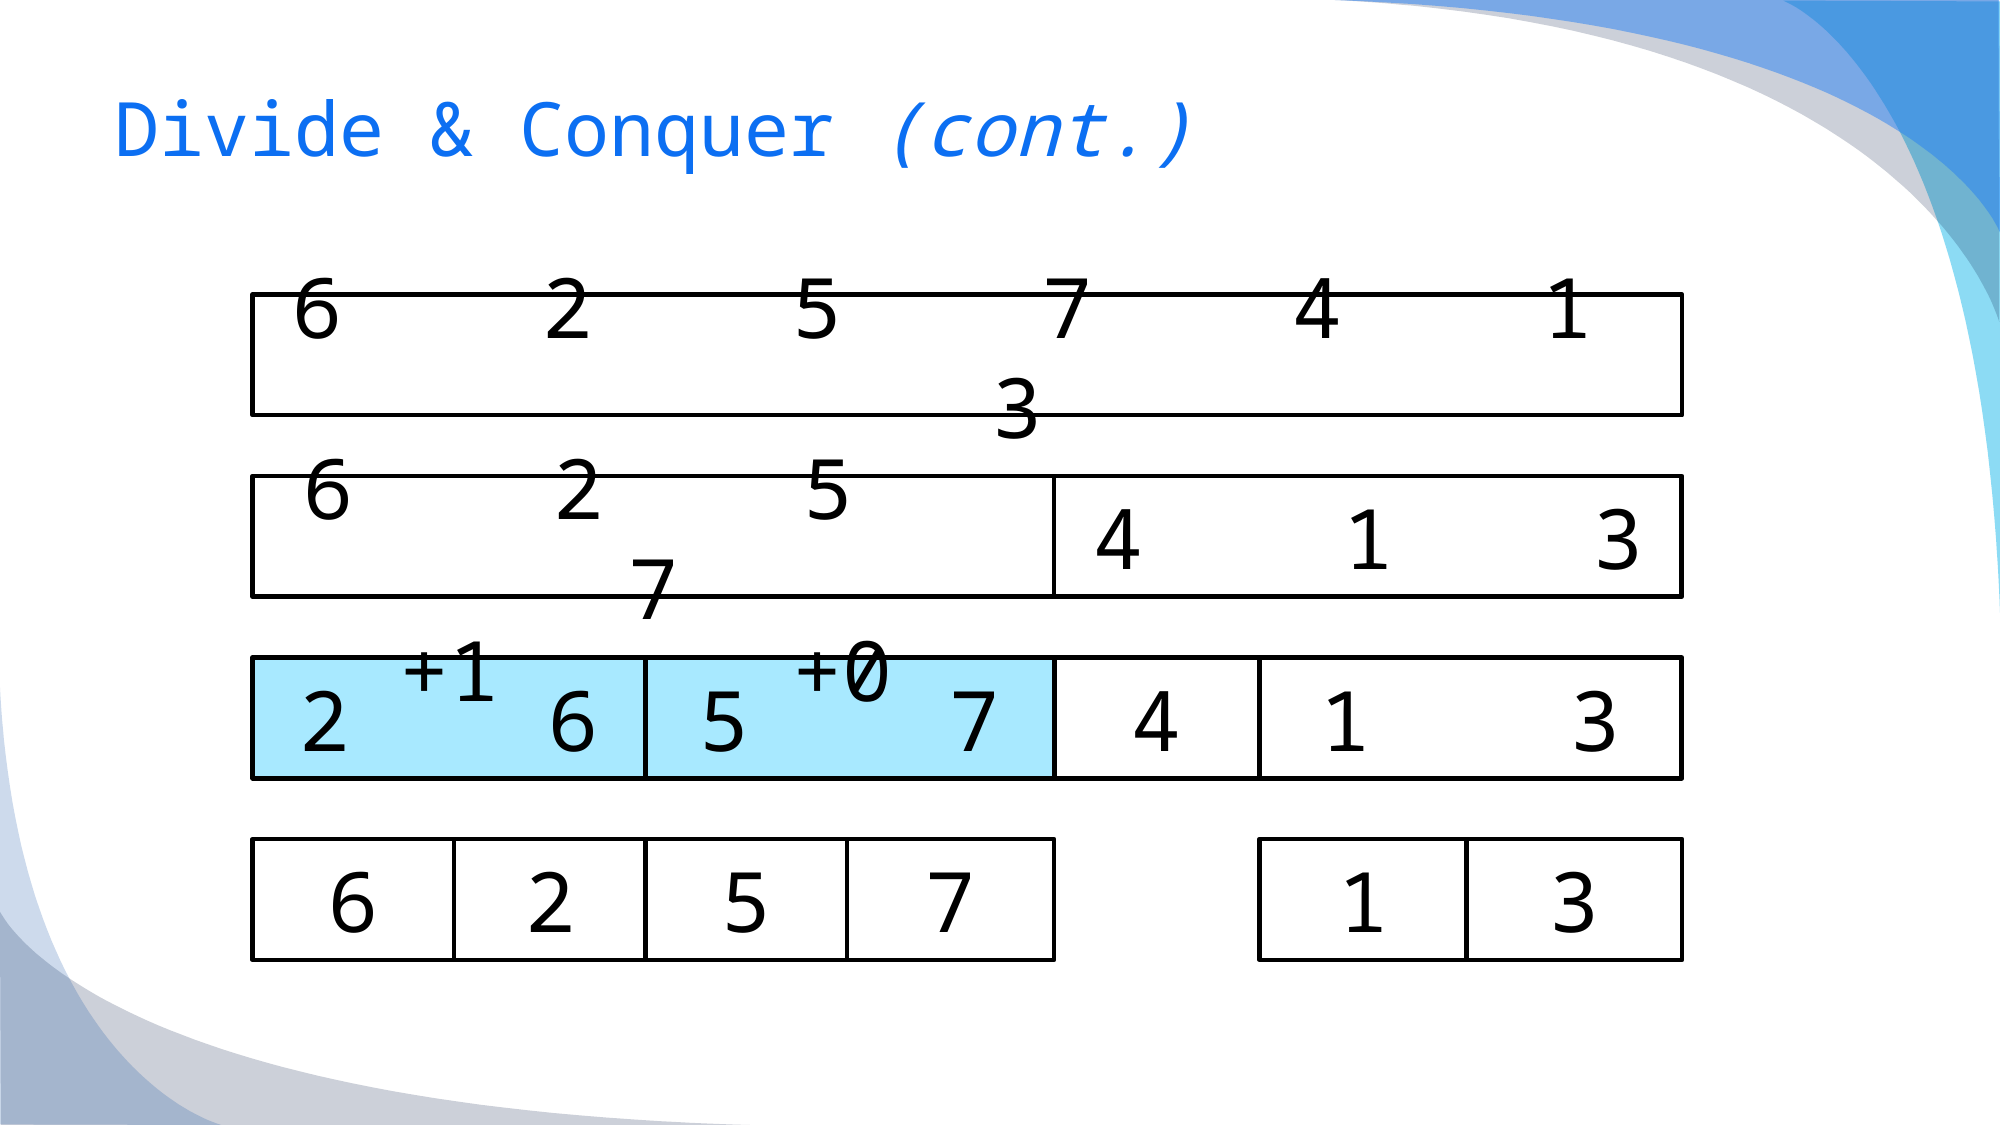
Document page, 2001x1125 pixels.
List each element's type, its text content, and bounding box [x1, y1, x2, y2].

text_box 4 1 3 [1053, 475, 1683, 598]
text_box 6 [252, 838, 453, 961]
text_box 5 [645, 838, 846, 961]
text_box +0 [767, 610, 918, 732]
text_box 1 [1259, 838, 1466, 961]
text_box 6 2 5 7 4 1 3 [252, 293, 1683, 416]
text_box 4 [1053, 656, 1259, 779]
text_box 2 6 [252, 656, 645, 779]
text_box 3 [1466, 838, 1683, 961]
text_box 2 [453, 838, 645, 961]
text_box 1 3 [1259, 656, 1683, 779]
text_box 7 [846, 838, 1055, 961]
text_box 6 2 5 7 [252, 475, 1053, 598]
text_box 5 7 [645, 656, 1053, 779]
title Divide & Conquer (cont.) [99, 50, 1900, 202]
text_box +1 [374, 610, 525, 732]
